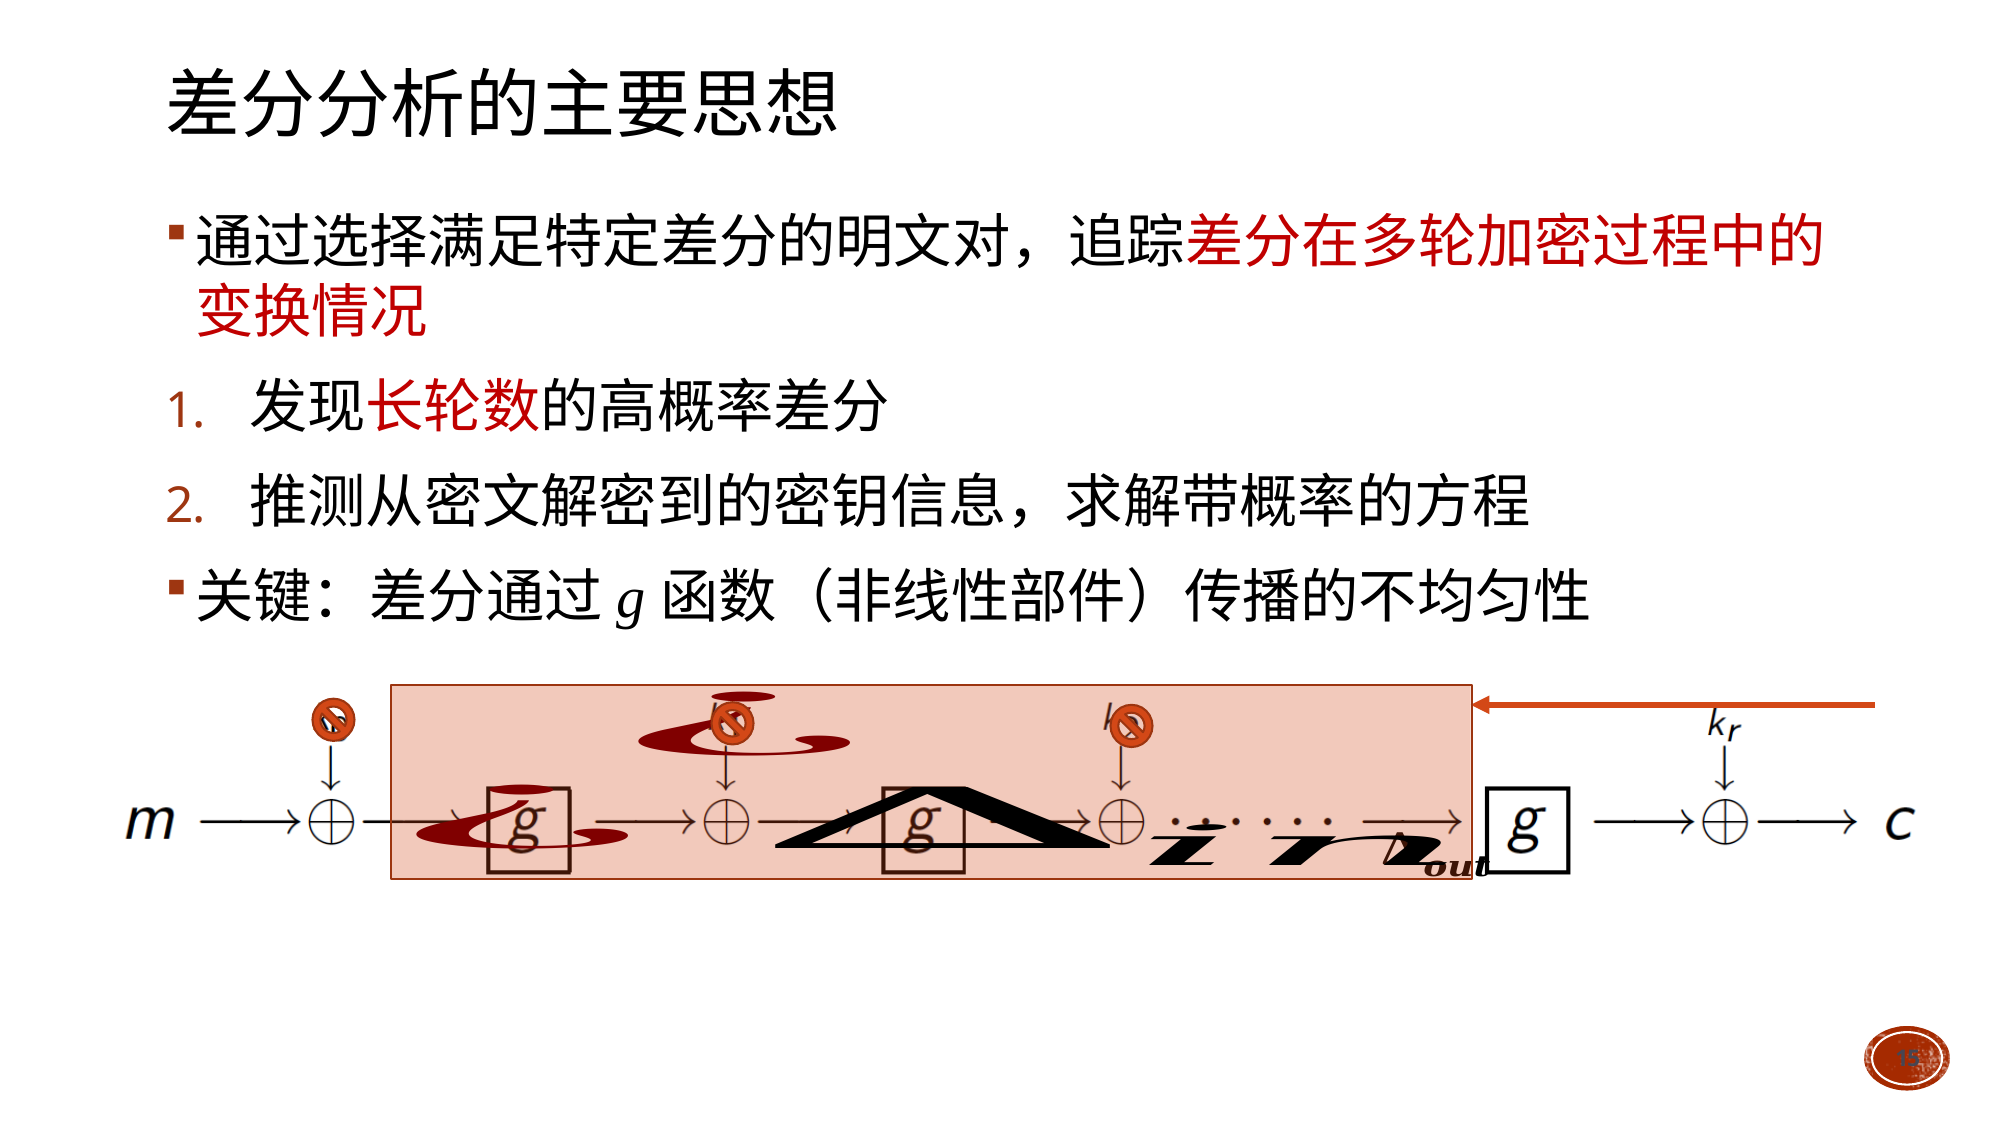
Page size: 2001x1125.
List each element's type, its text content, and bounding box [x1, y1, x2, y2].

title 差分分析的主要思想 [150, 30, 1850, 184]
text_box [121, 669, 1927, 886]
slide_number 15 [1855, 1028, 1961, 1089]
